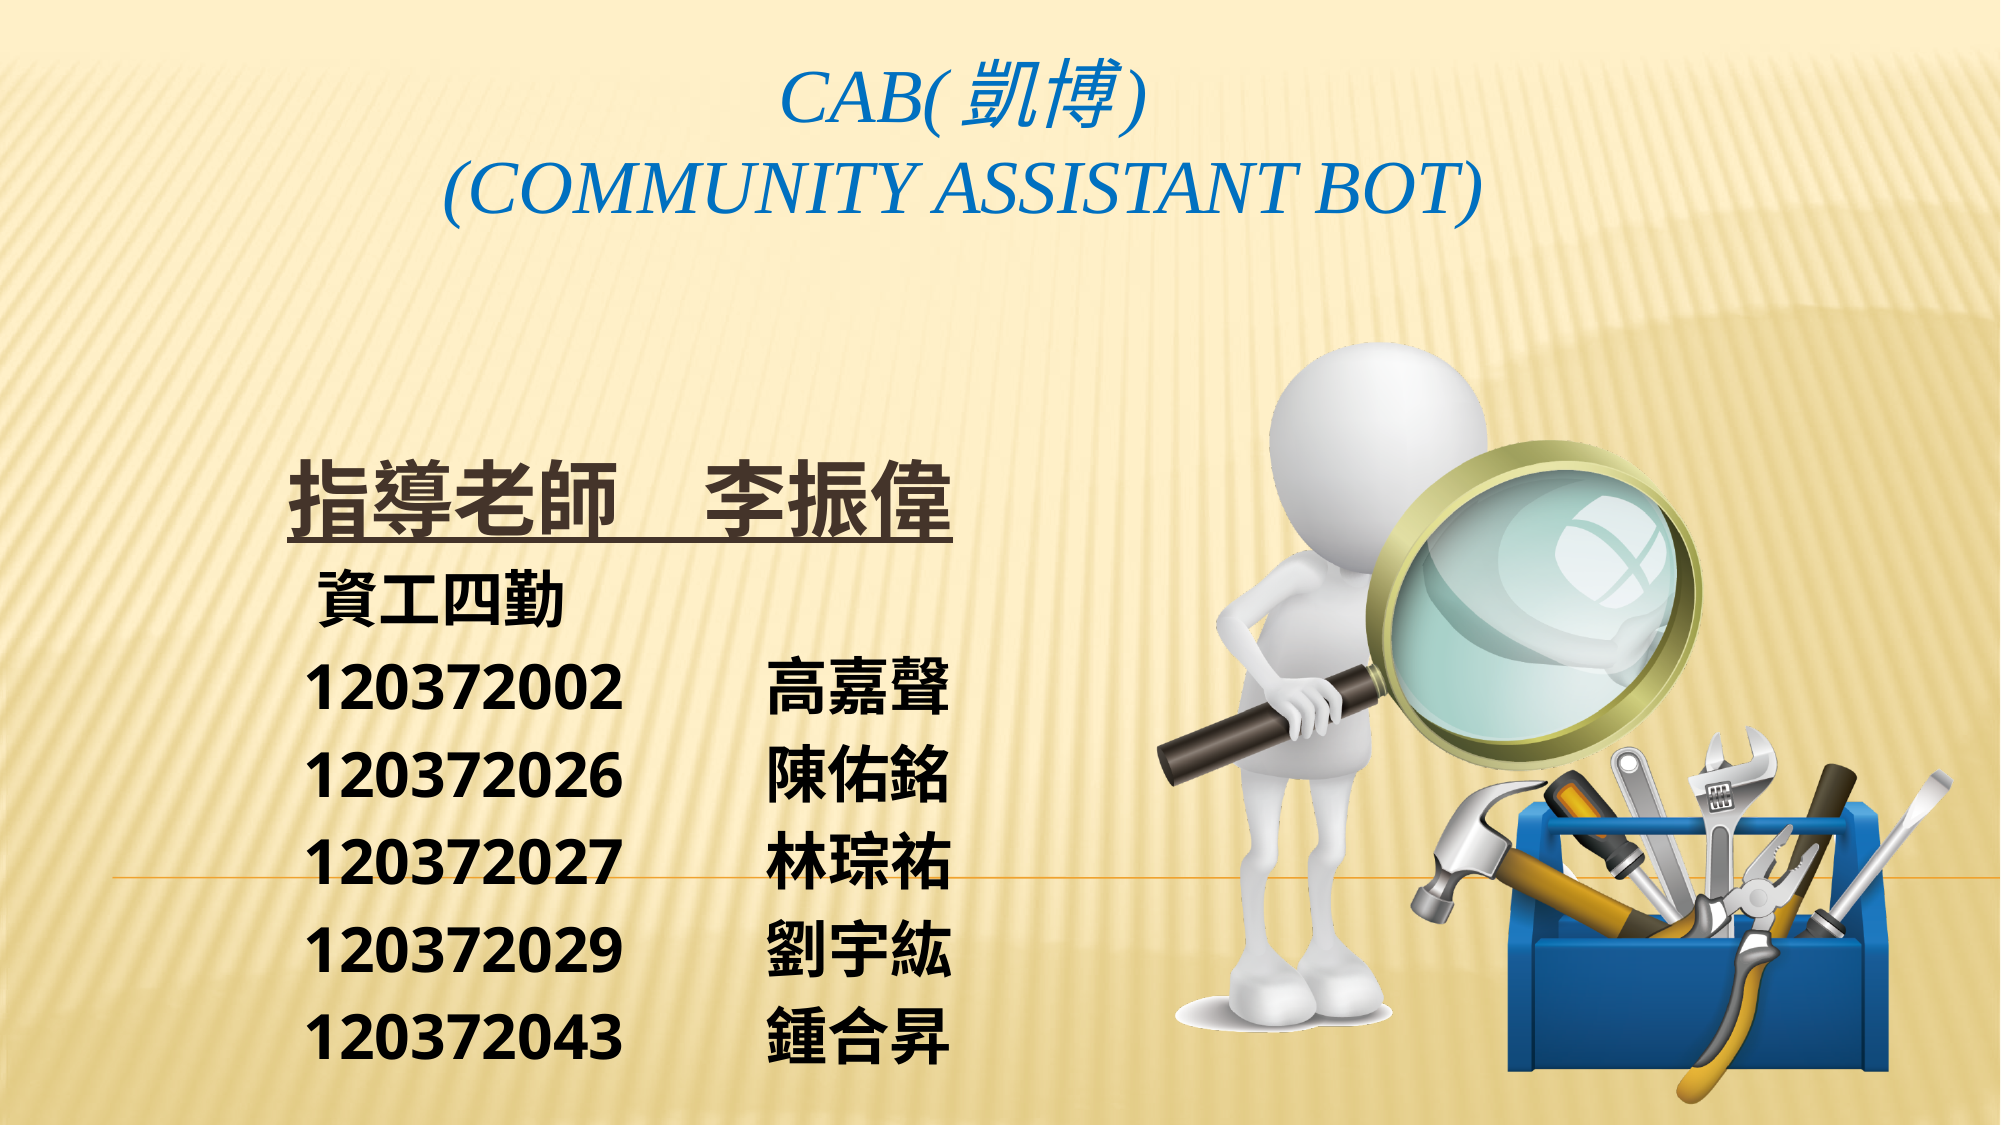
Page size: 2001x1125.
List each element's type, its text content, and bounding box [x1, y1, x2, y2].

subtitle 指導老師 李振偉 資工四勤 120372002 高嘉聲 120372026 陳佑銘 120372027 林琮祐 120372029 劉宇紘 120372043 鍾合昇 [272, 421, 1015, 1080]
picture [1135, 316, 1976, 1125]
title CAB(凱博) (Community Assistant Bot) [38, 38, 1889, 240]
